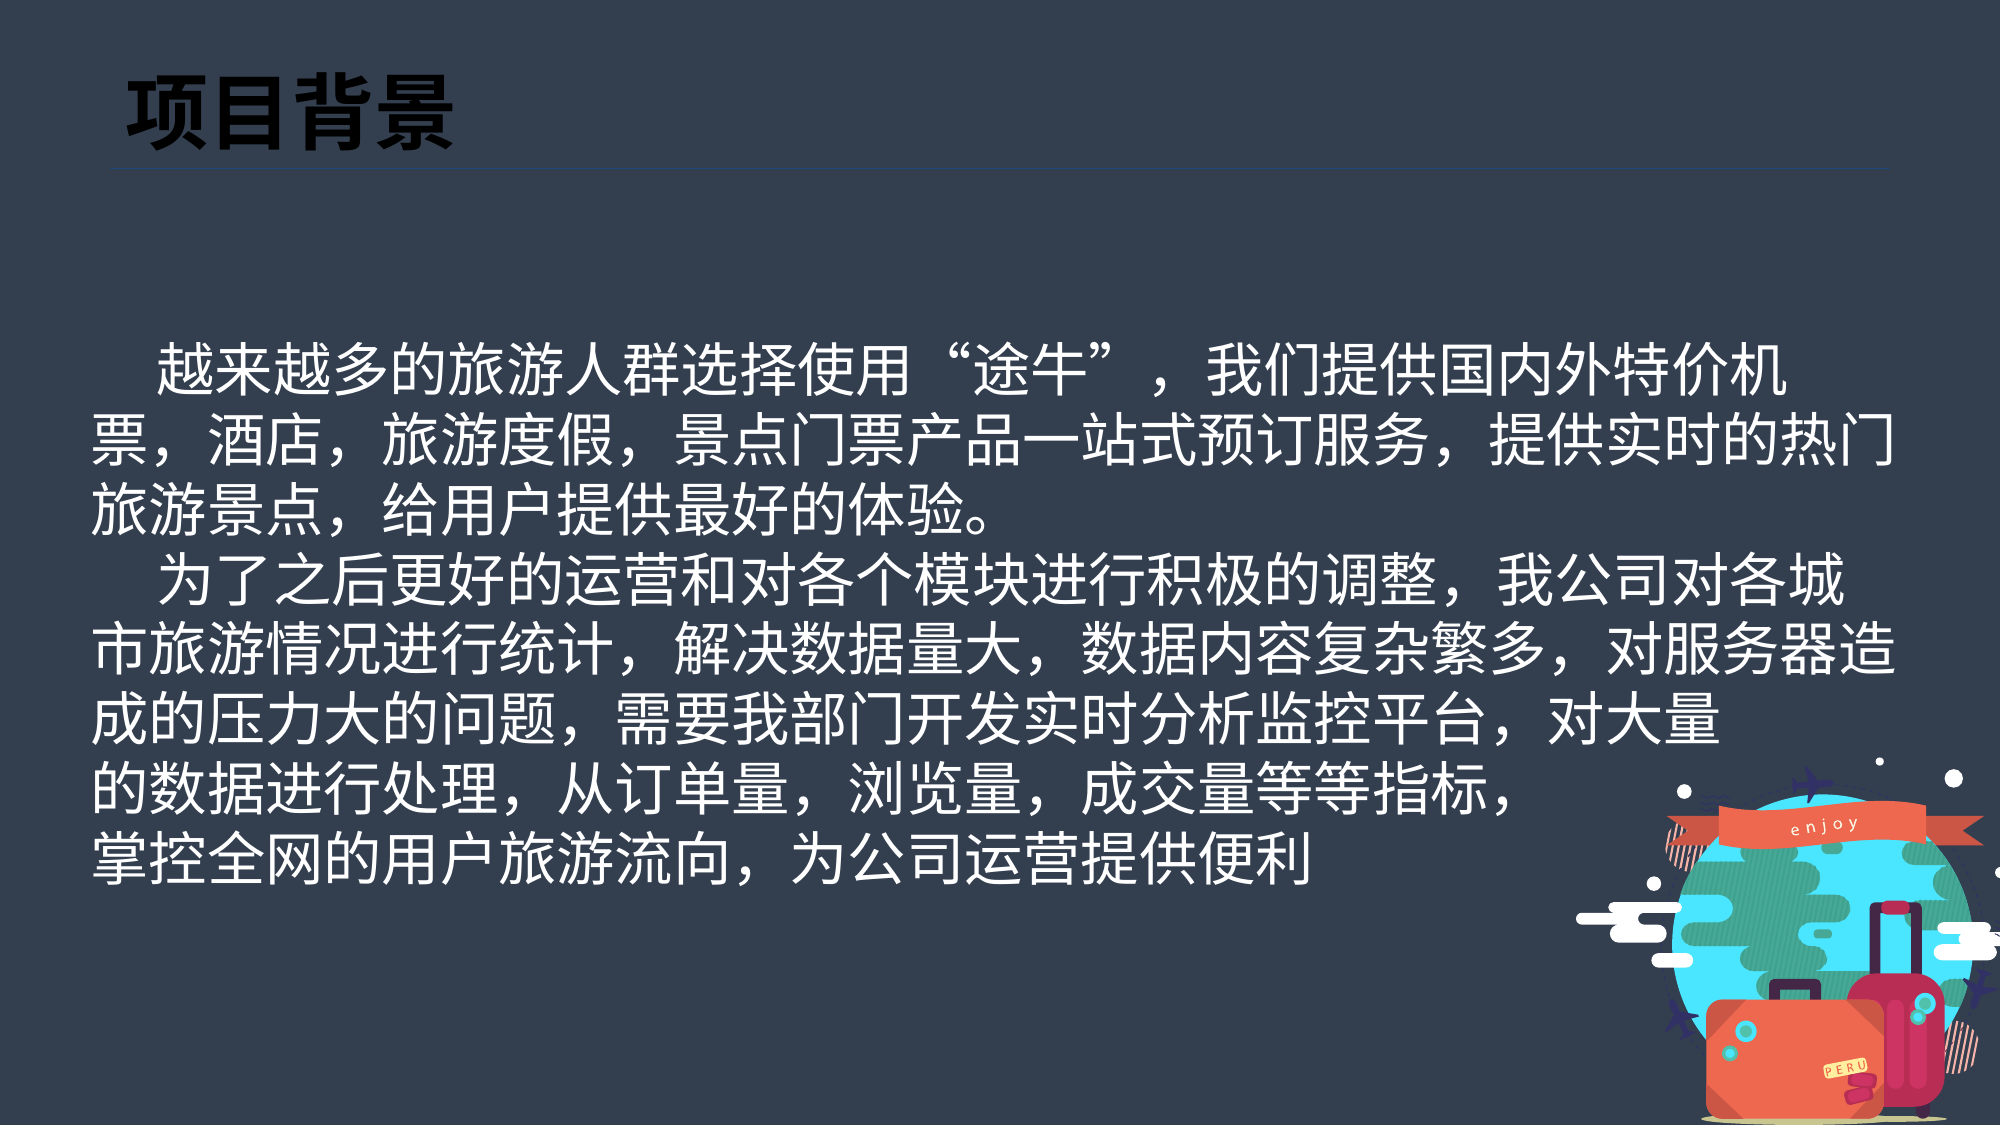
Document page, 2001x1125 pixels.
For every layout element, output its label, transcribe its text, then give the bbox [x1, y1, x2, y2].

title 项目背景 [109, 0, 1890, 169]
text_box 越来越多的旅游人群选择使用“途牛”，我们提供国内外特价机票，酒店，旅游度假，景点门票产品一站式预订服务，提供实时的热门旅游景点，给用户提供最好的体验。 为了之后更好的运营和对各个模块进行积极的调整，我公司对各城市旅游情况进行统计，解决数据量大，数据内容复杂繁多，对服务器造成的压力大的问题，需要我部门开发实时分析监控平台，对大量 的数据进行处理，从订单量，浏览量，成交量等等指标， 掌控全网的用户旅游流向，为公司运营提供便利 [75, 325, 1918, 900]
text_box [1575, 757, 2000, 1125]
